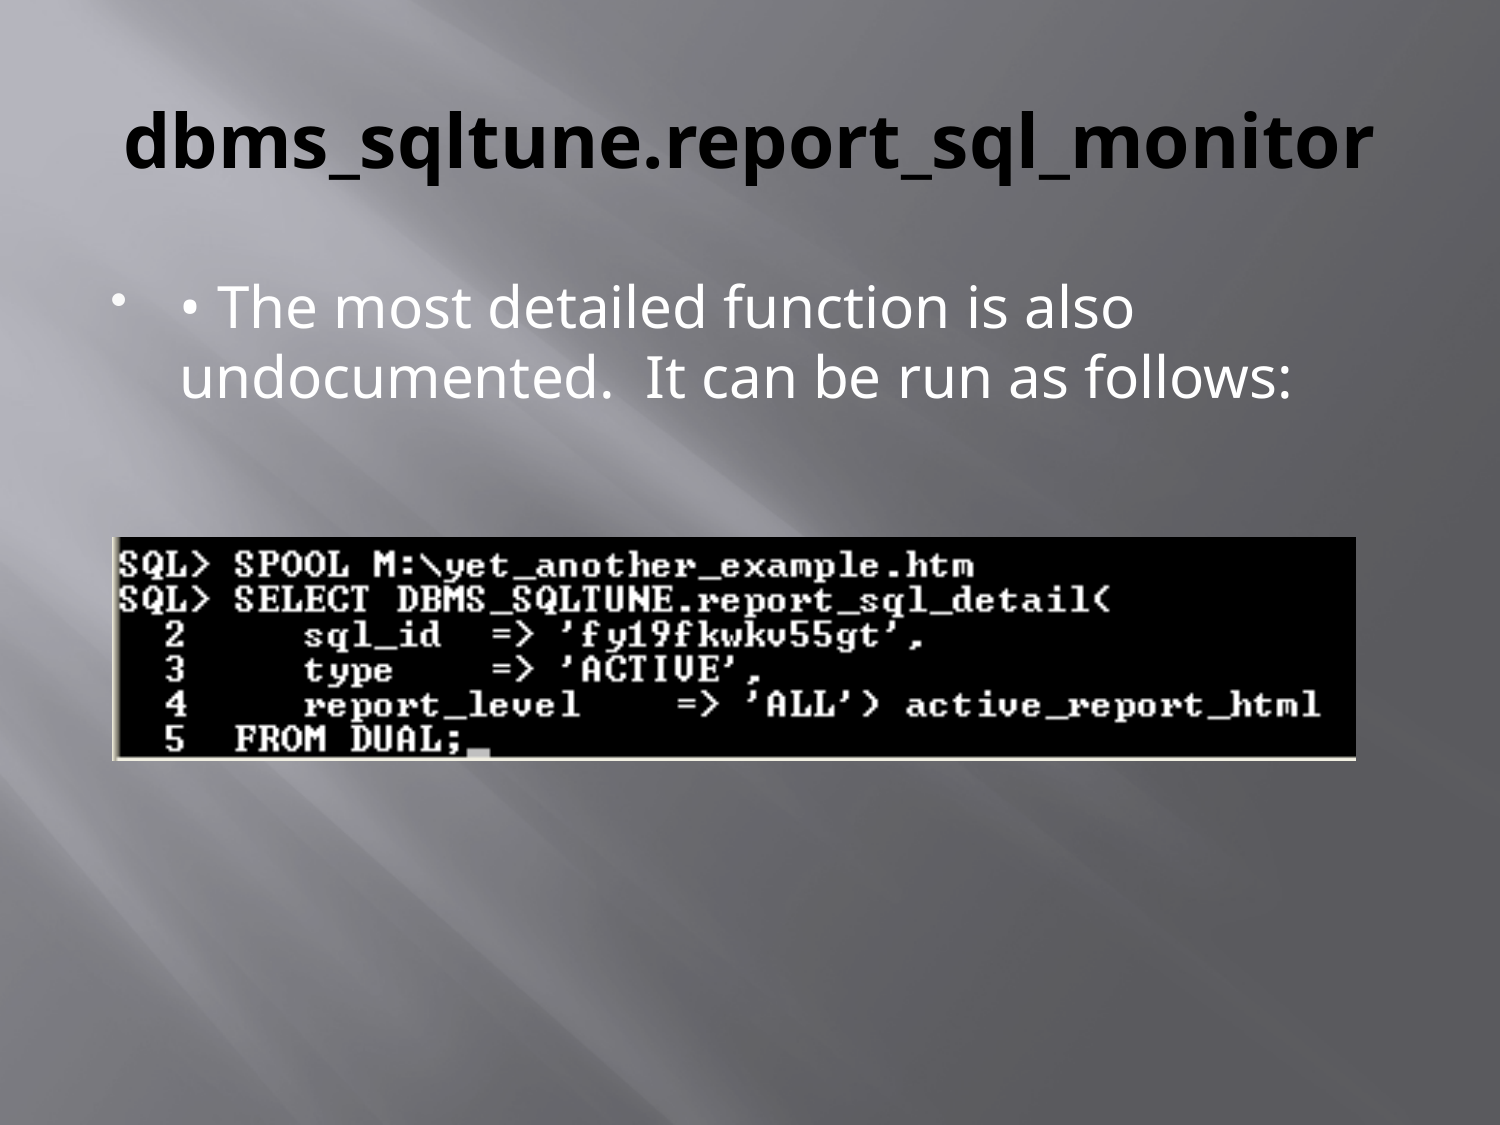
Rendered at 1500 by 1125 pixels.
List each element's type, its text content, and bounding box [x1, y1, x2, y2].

title dbms_sqltune.report_sql_monitor [75, 45, 1425, 233]
picture [112, 537, 1357, 761]
list • The most detailed function is also undocumented. It can be run as follows: [75, 262, 1425, 1035]
